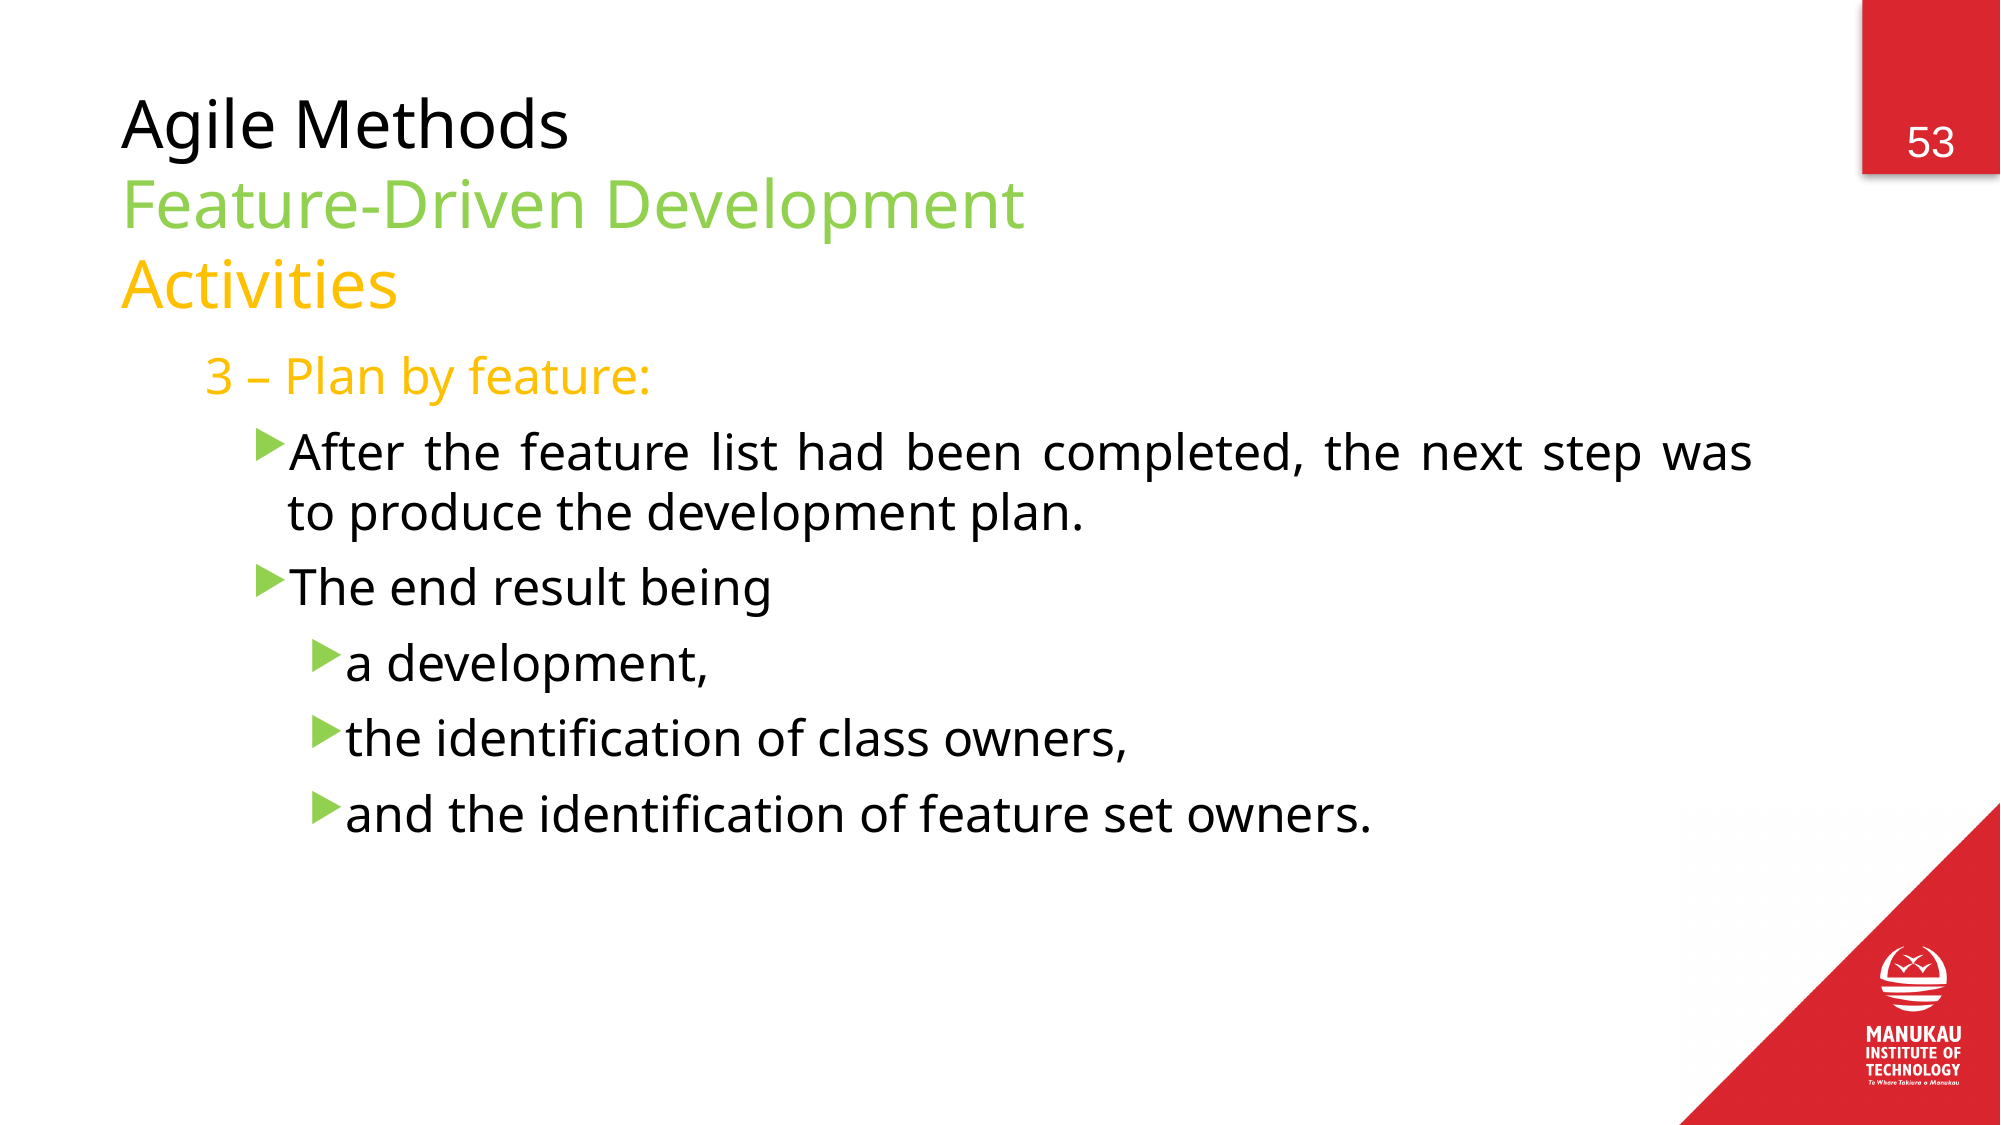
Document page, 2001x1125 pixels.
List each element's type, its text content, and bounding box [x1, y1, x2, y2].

title Agile Methods Feature-Driven Development Activities [106, 74, 1649, 304]
list 3 – Plan by feature: After the feature list had been completed, the next step was to produce the development plan. The end result being a development, the identification of class owners, and the identification of feature set owners. [181, 336, 1770, 1025]
text_box 53 [1862, 0, 2000, 175]
picture [1679, 802, 2000, 1125]
